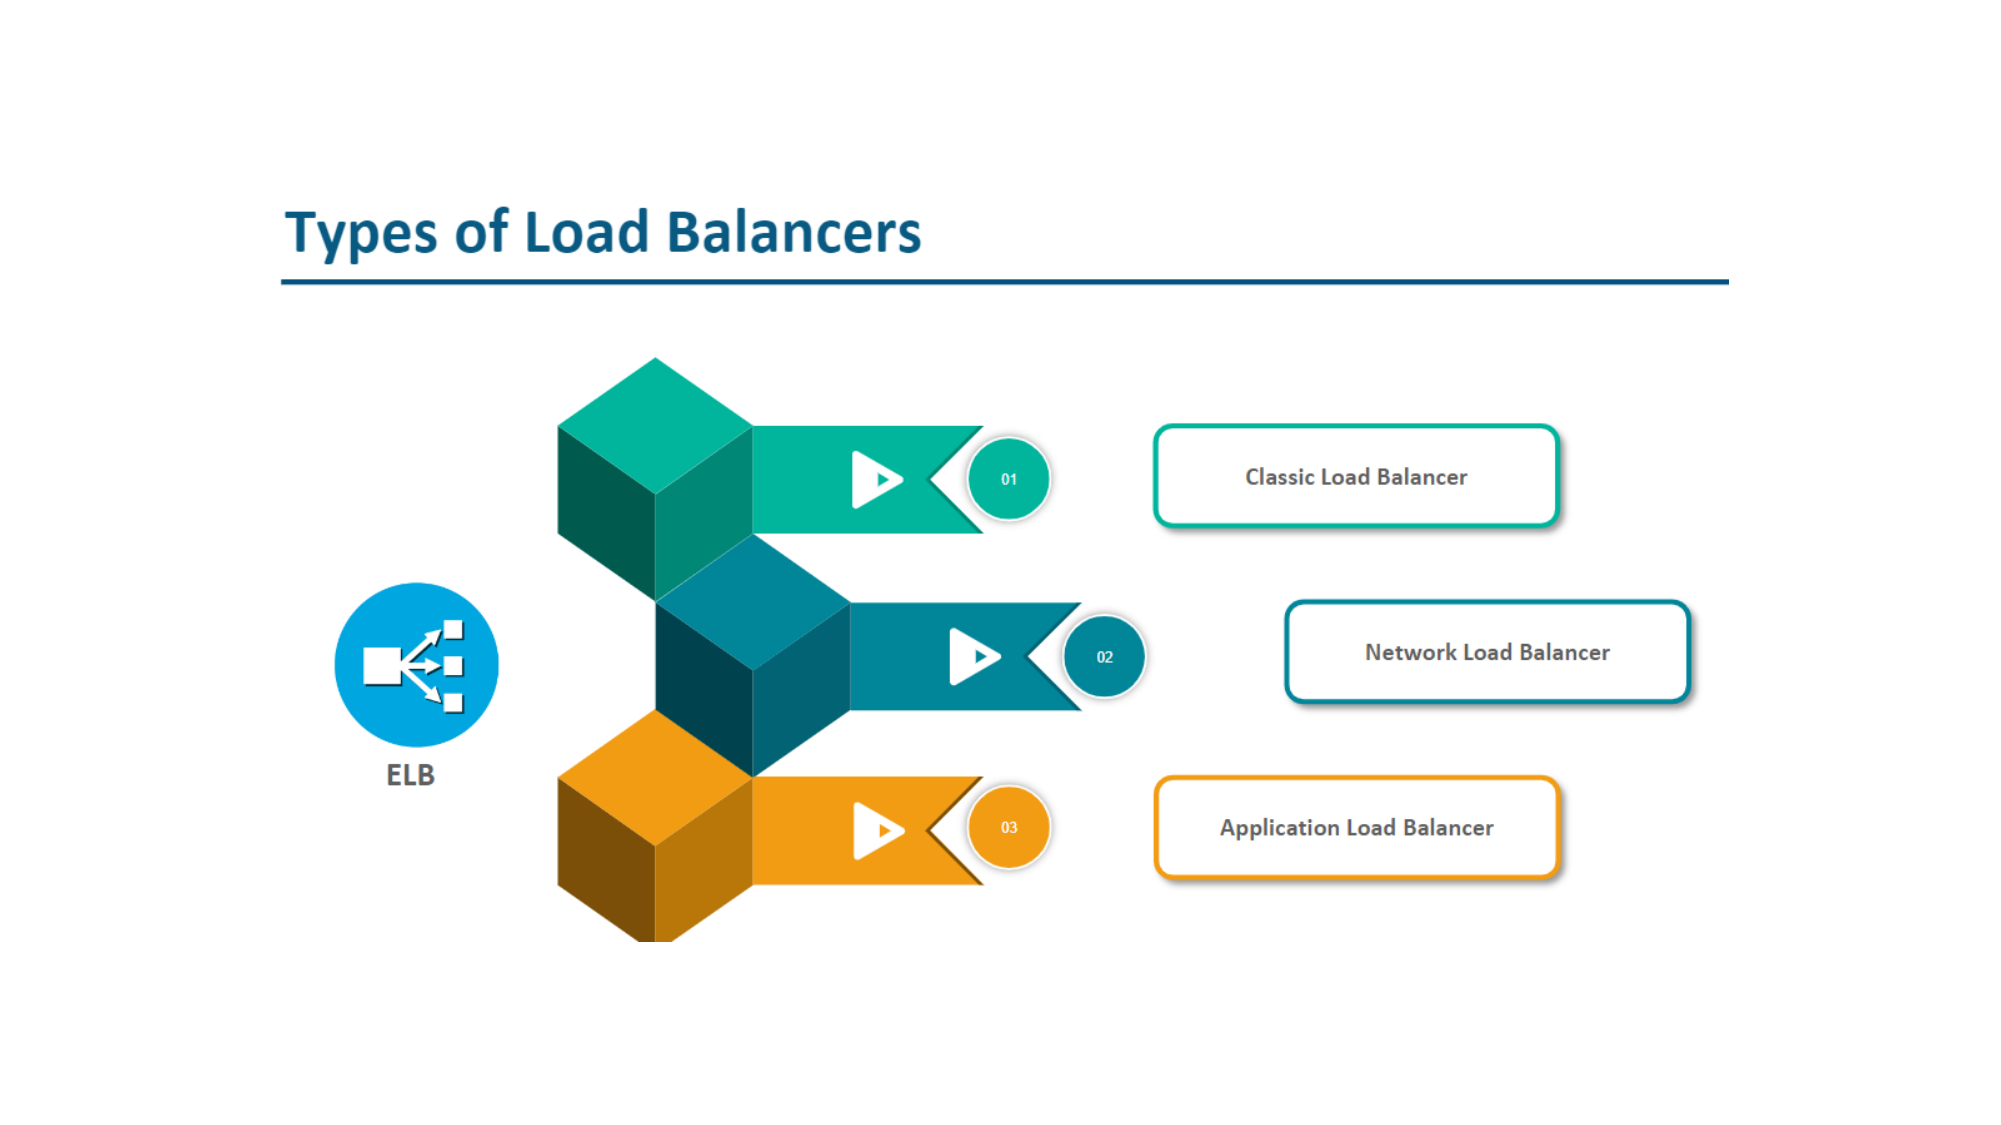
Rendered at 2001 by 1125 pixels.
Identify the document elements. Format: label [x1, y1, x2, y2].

picture [271, 183, 1729, 942]
